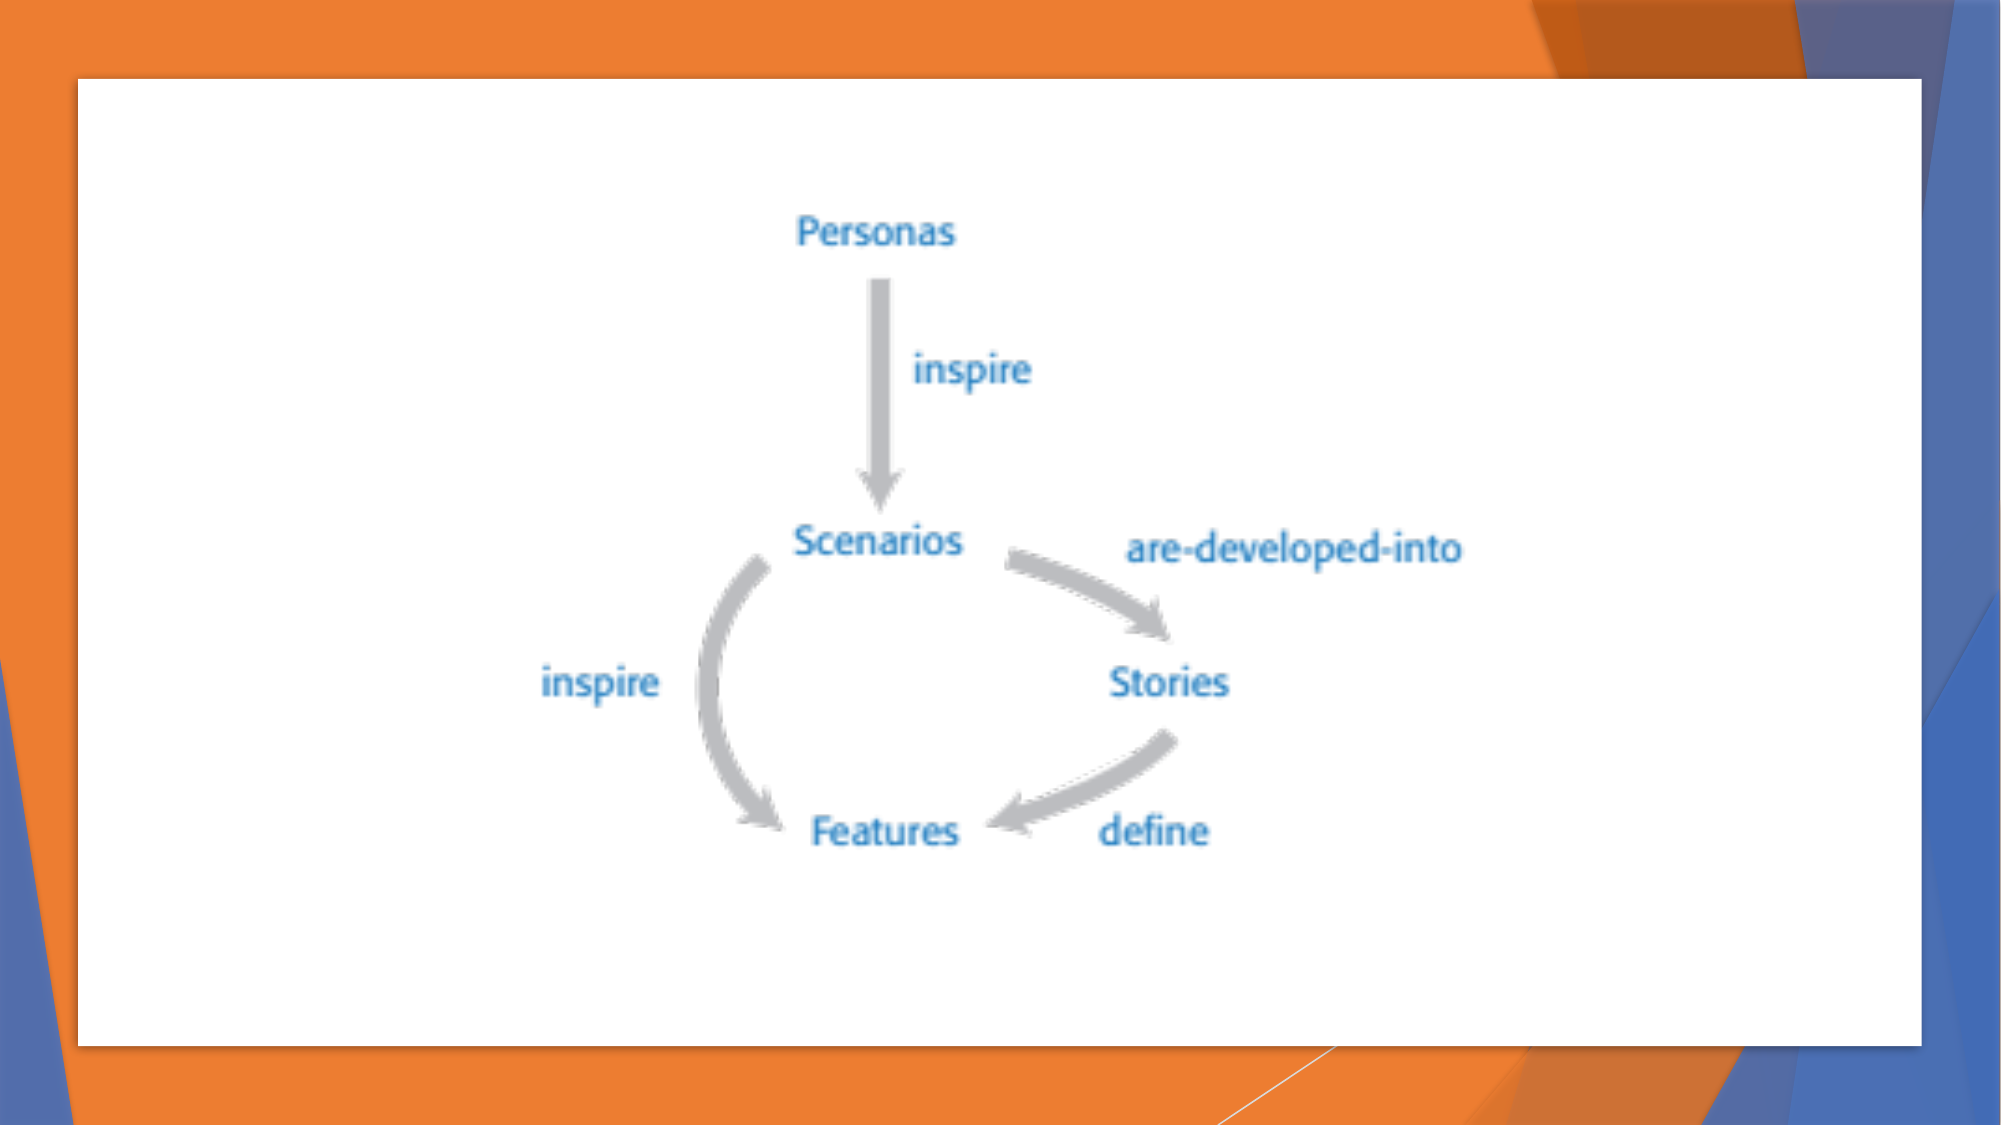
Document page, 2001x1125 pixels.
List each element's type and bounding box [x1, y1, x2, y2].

list [521, 185, 1480, 940]
text_box [0, 0, 2000, 1125]
